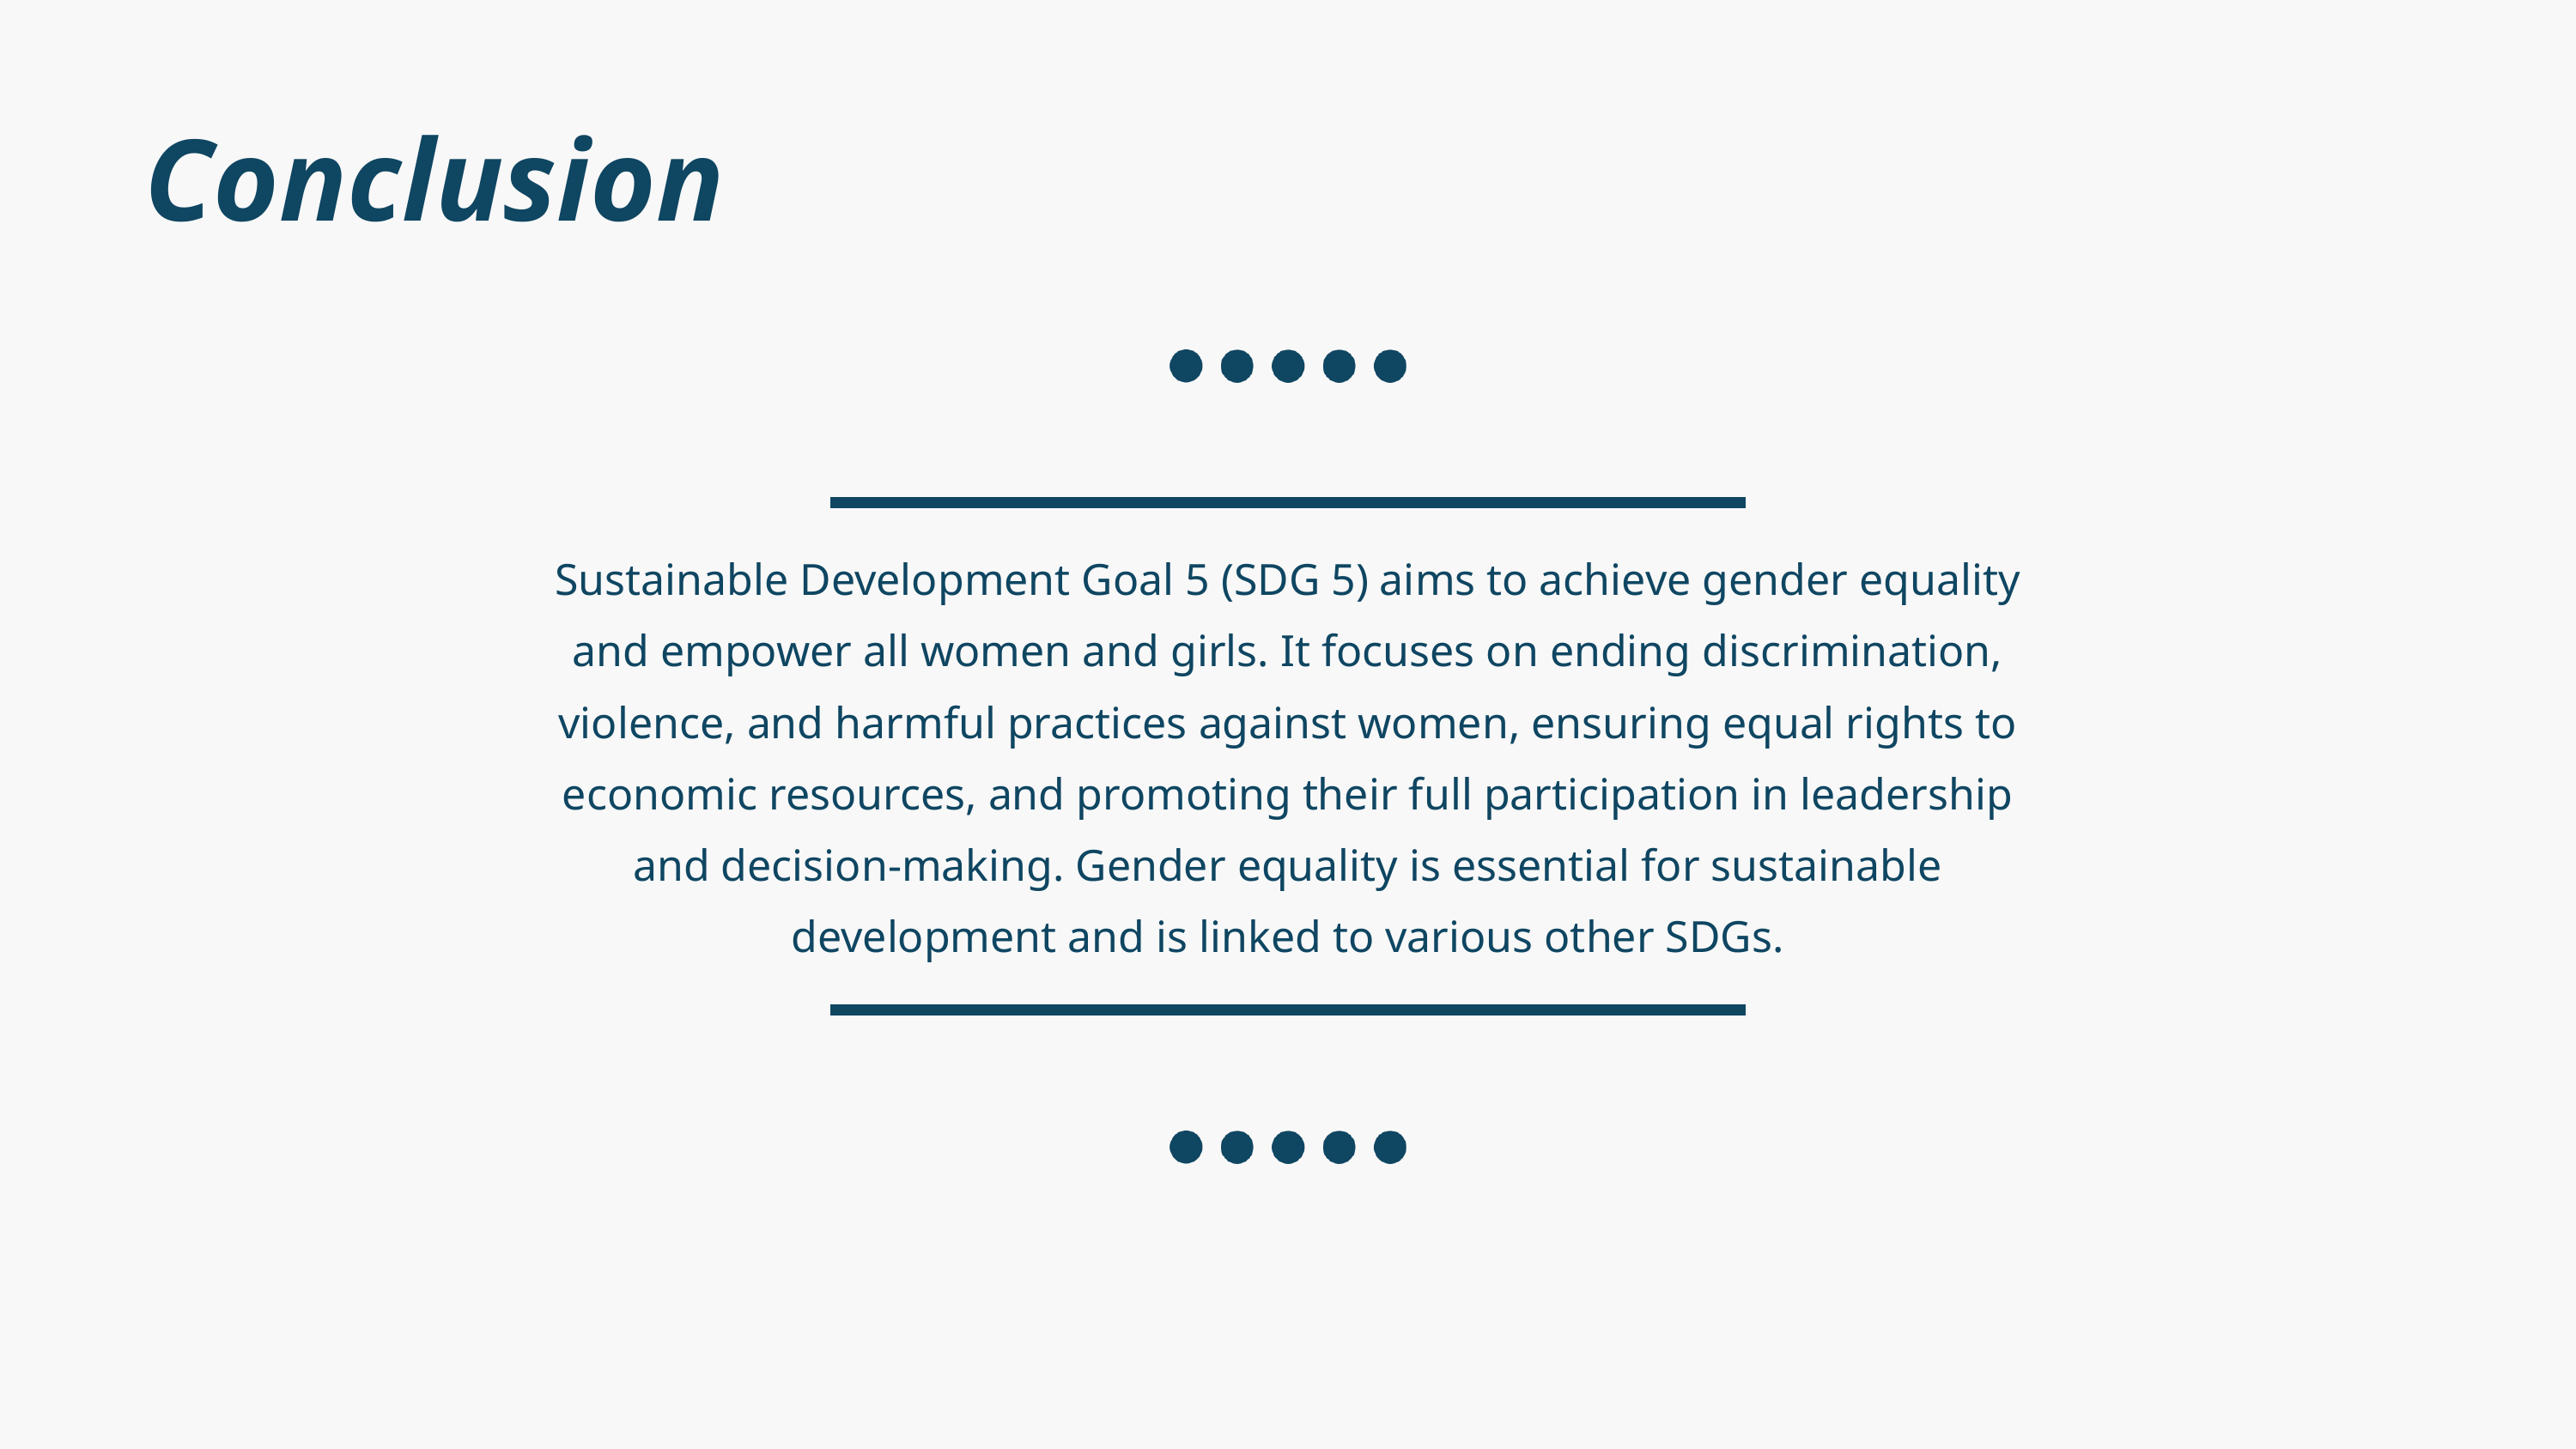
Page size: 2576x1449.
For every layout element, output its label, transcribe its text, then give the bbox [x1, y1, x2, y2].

text_box [1170, 348, 1406, 384]
text_box Conclusion [144, 84, 1770, 244]
text_box [1170, 1129, 1406, 1165]
text_box Sustainable Development Goal 5 (SDG 5) aims to achieve gender equality and empower all women and girls. It focuses on ending discrimination, violence, and harmful practices against women, ensuring equal rights to economic resources, and promoting their full participation in leadership and decision-making. Gender equality is essential for sustainable development and is linked to various other SDGs. [538, 531, 2038, 961]
